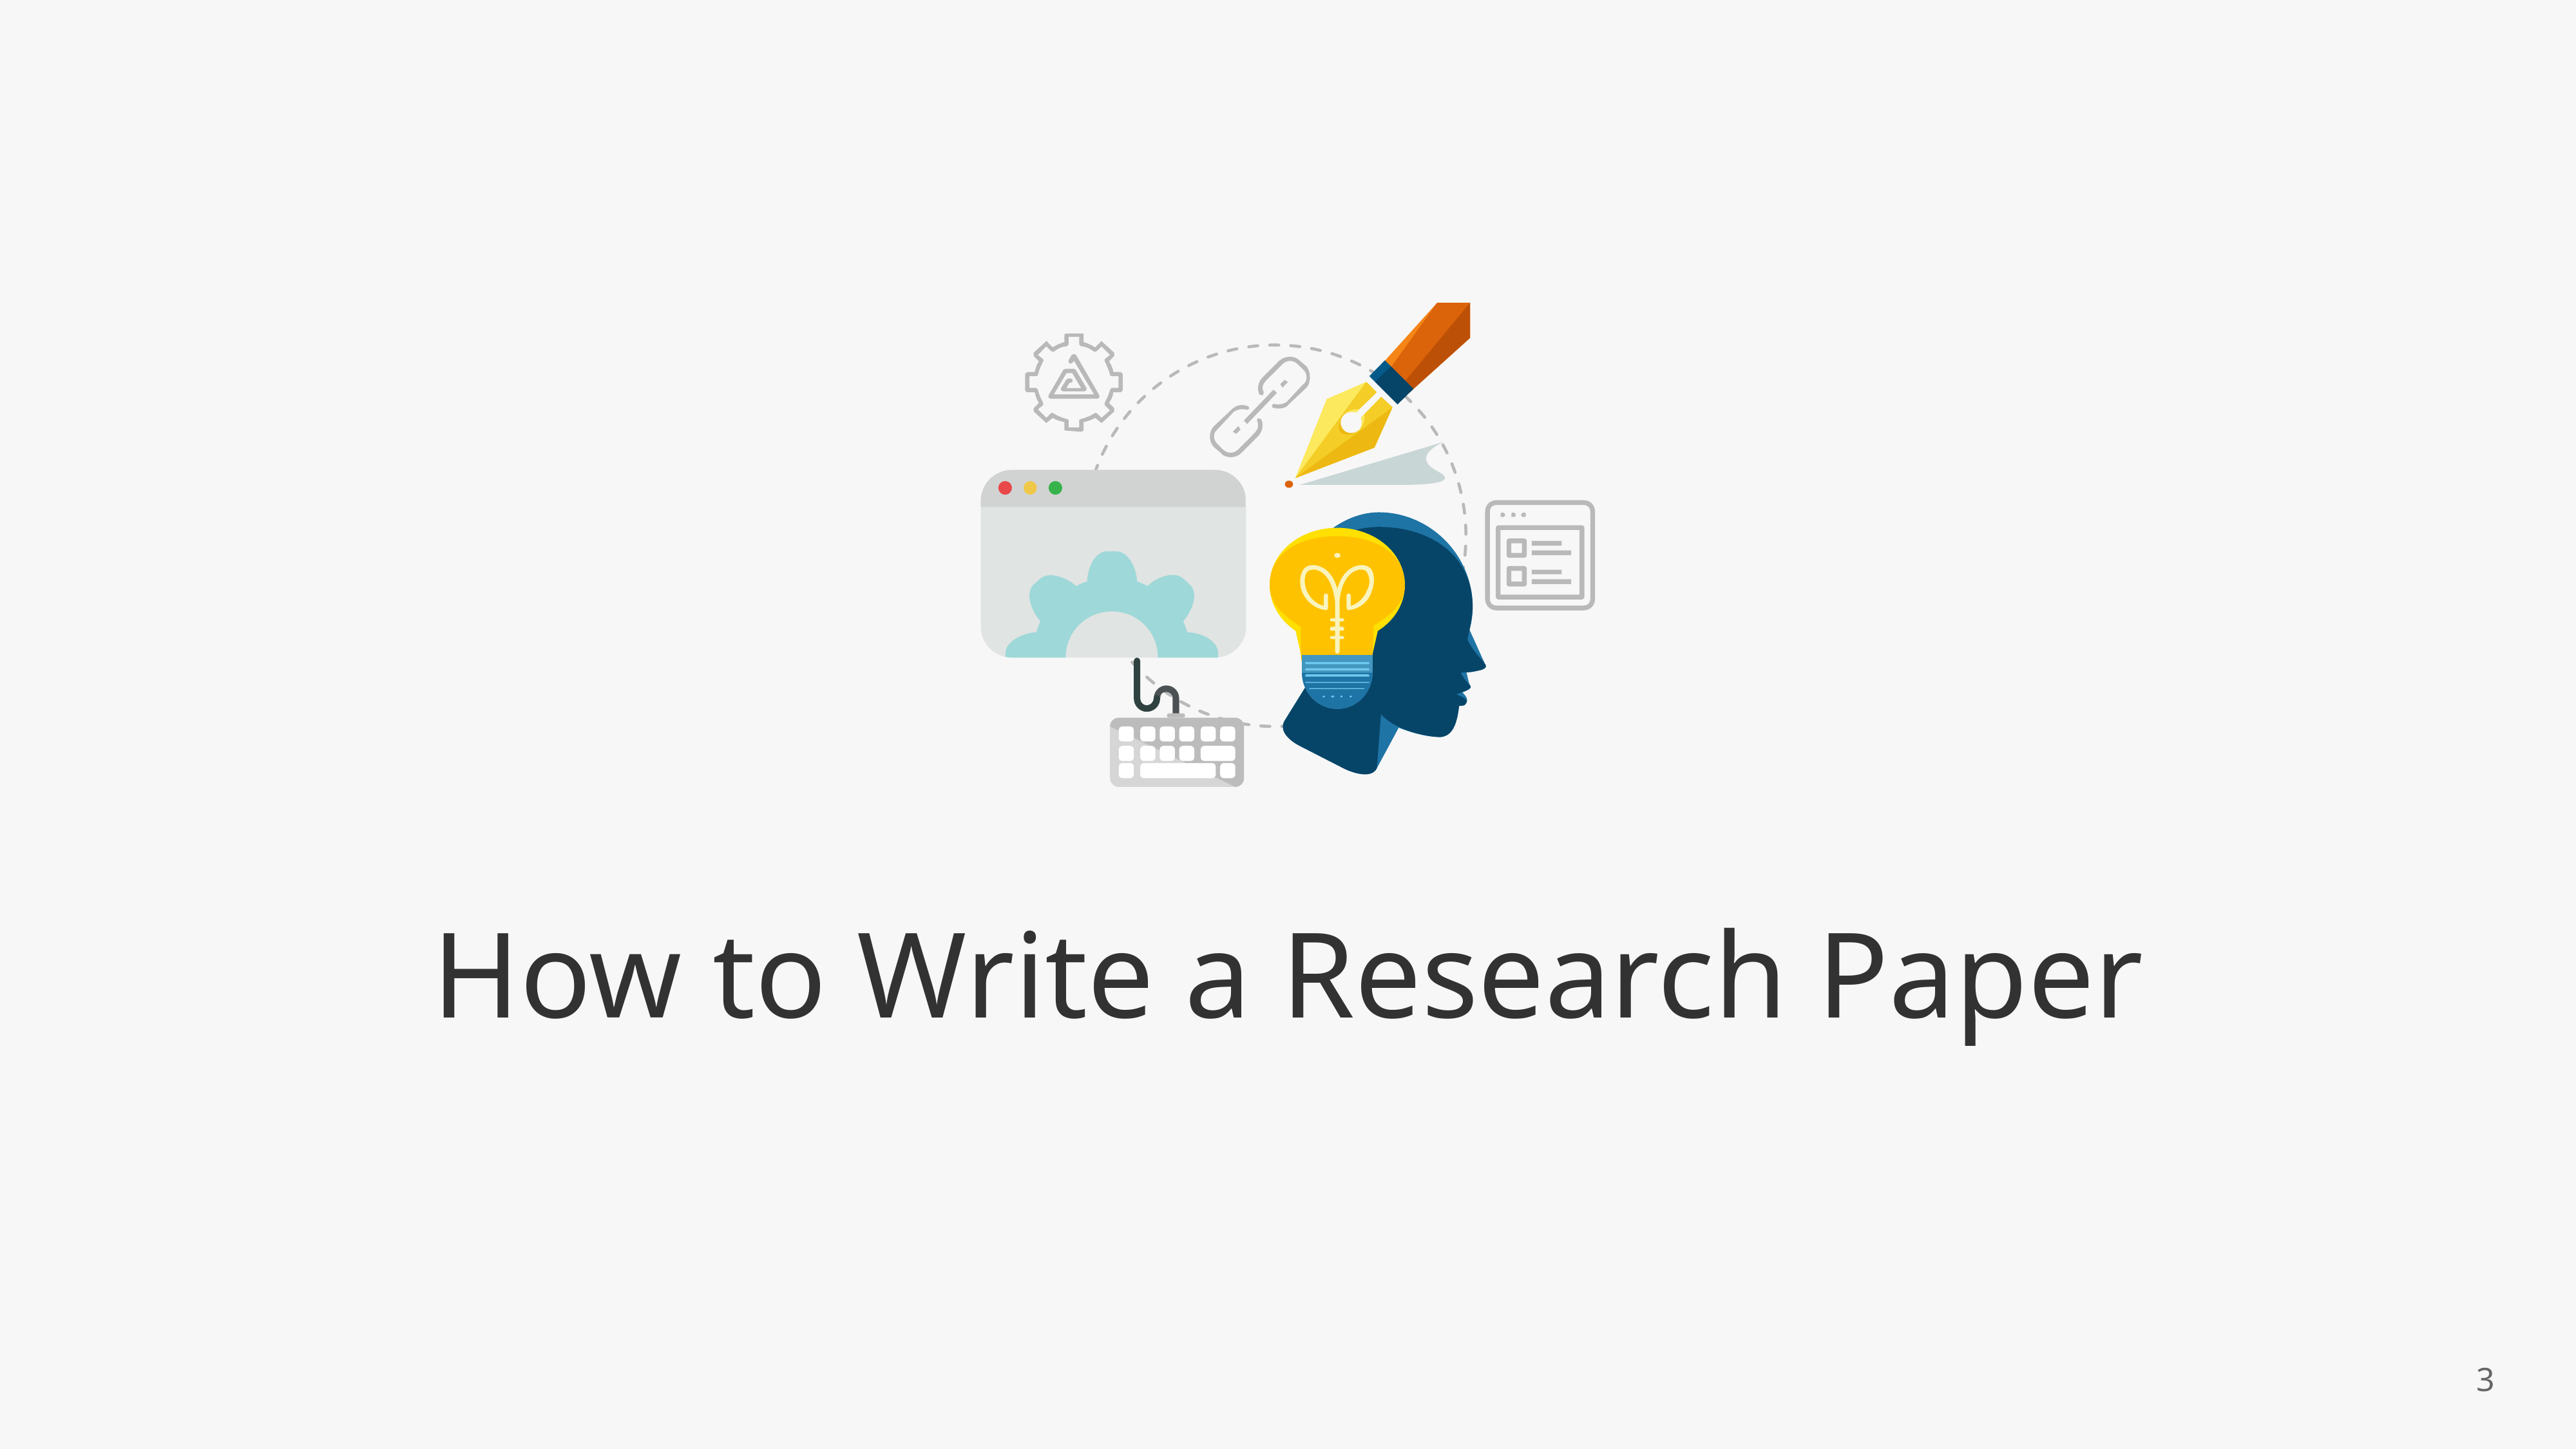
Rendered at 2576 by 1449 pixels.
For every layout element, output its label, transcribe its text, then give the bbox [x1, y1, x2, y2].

text_box 3 [1925, 1342, 2505, 1419]
text_box How to Write a Research Paper [291, 895, 2285, 1046]
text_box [980, 303, 1596, 787]
